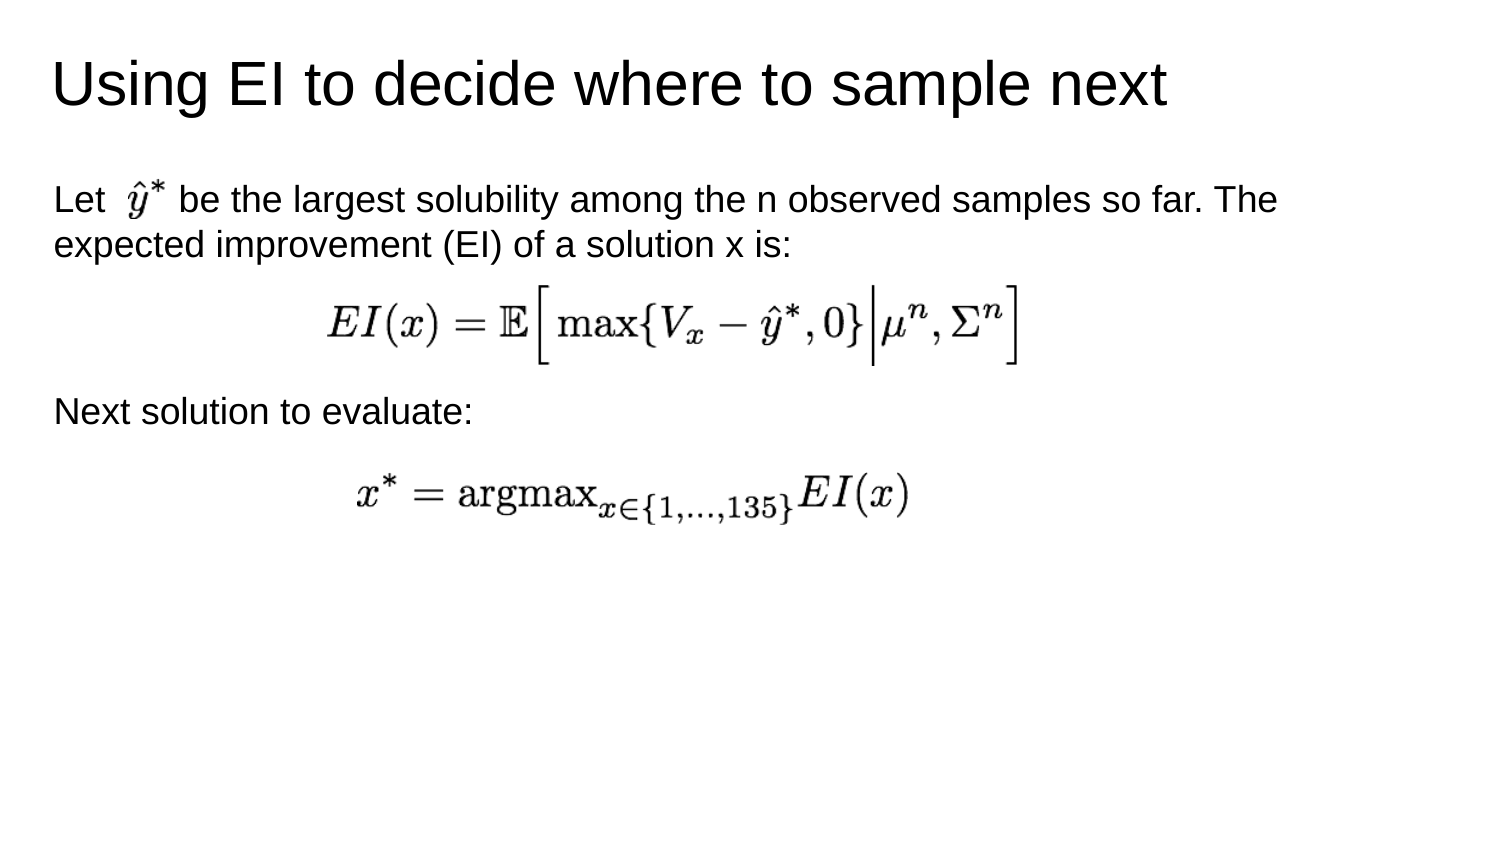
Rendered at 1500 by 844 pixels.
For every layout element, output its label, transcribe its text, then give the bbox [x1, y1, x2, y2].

picture [357, 472, 908, 525]
picture [327, 284, 1019, 367]
text_box Let be the largest solubility among the n observed samples so far. The expected improvement (EI) of a solution x is: [38, 160, 1308, 272]
text_box Next solution to evaluate: [38, 372, 784, 454]
title Using EI to decide where to sample next [36, 28, 1434, 122]
picture [128, 178, 165, 219]
